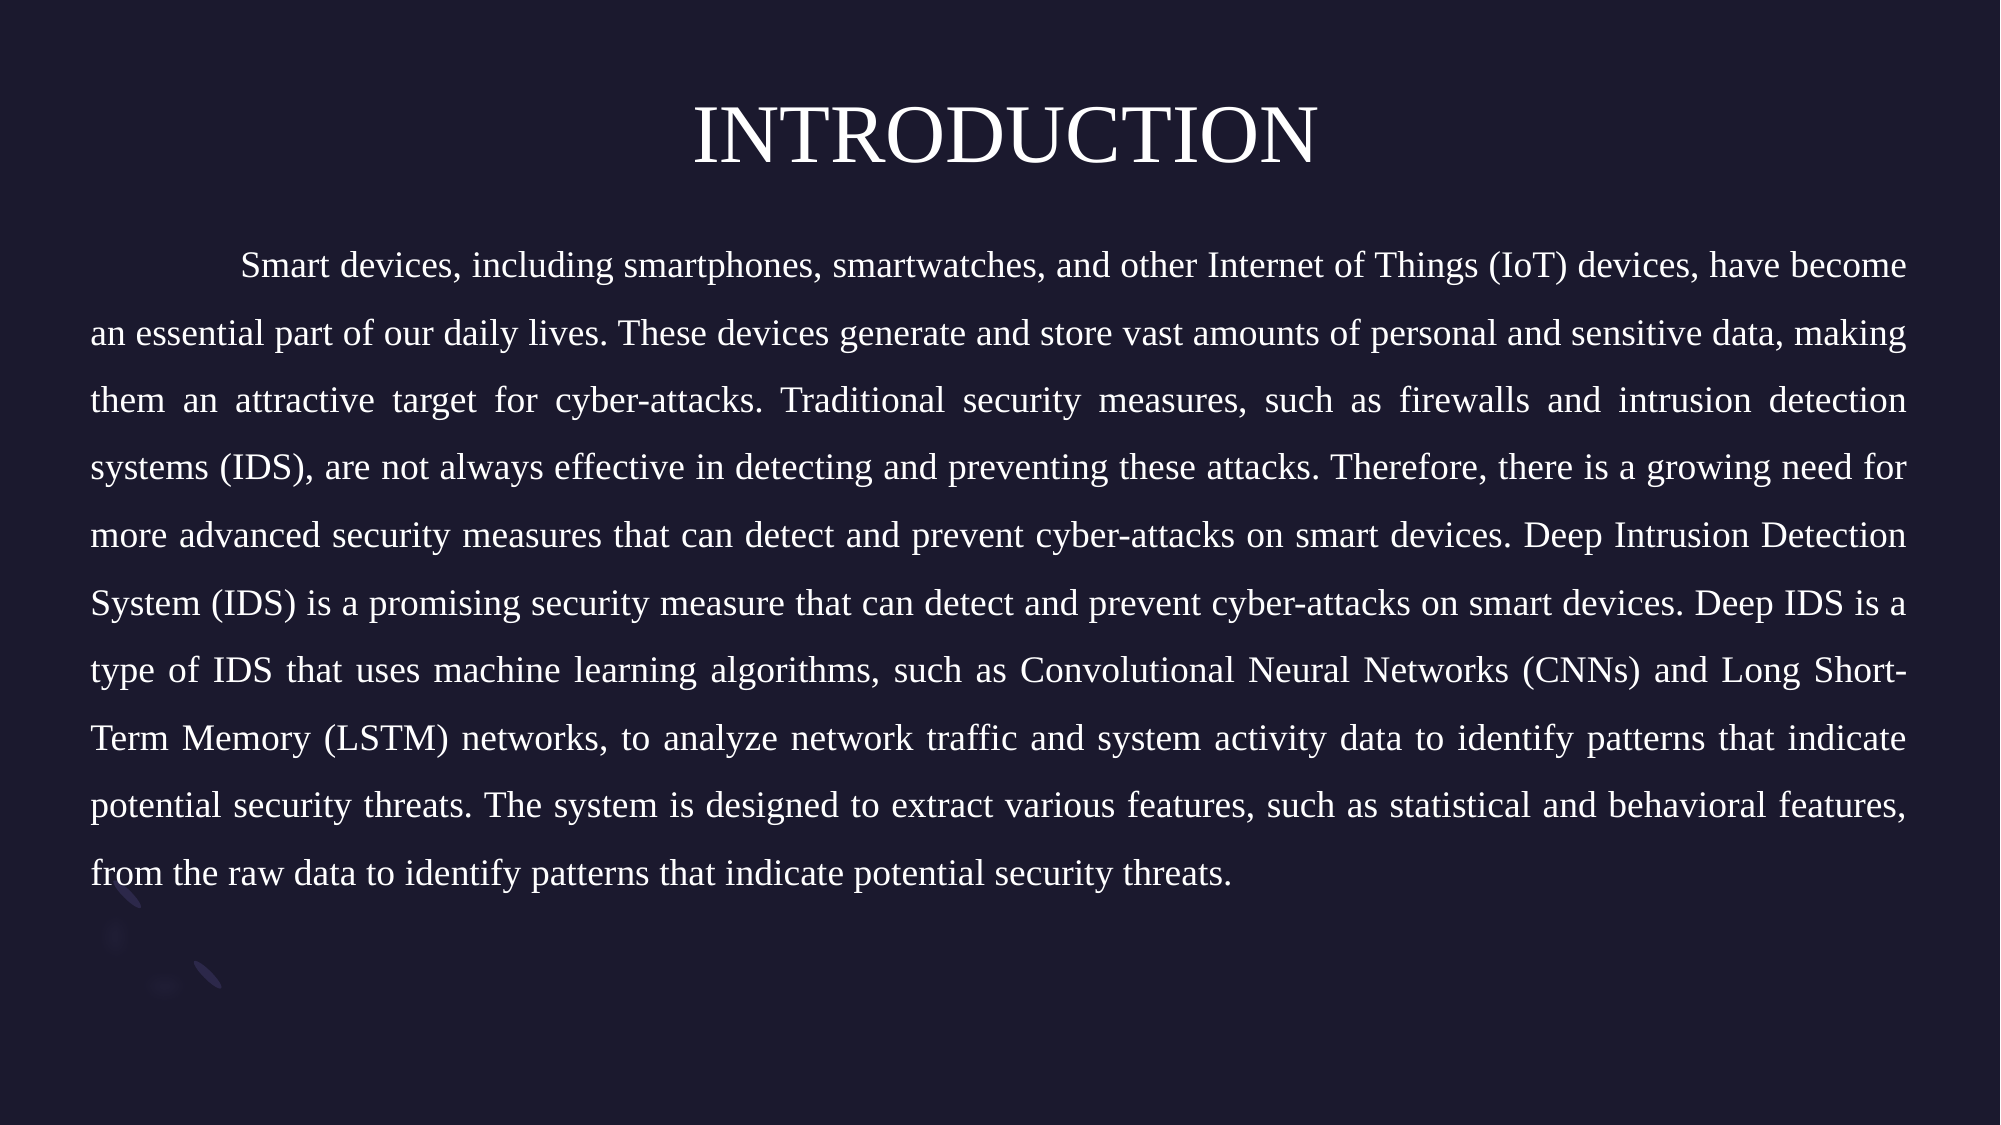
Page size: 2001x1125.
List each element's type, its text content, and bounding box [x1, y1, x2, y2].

title INTRODUCTION [90, 90, 1910, 192]
list Smart devices, including smartphones, smartwatches, and other Internet of Things (IoT) devices, have become an essential part of our daily lives. These devices generate and store vast amounts of personal and sensitive data, making them an attractive target for cyber-attacks. Traditional security measures, such as firewalls and intrusion detection systems (IDS), are not always effective in detecting and preventing these attacks. Therefore, there is a growing need for more advanced security measures that can detect and prevent cyber-attacks on smart devices. Deep Intrusion Detection System (IDS) is a promising security measure that can detect and prevent cyber-attacks on smart devices. Deep IDS is a type of IDS that uses machine learning algorithms, such as Convolutional Neural Networks (CNNs) and Long Short-Term Memory (LSTM) networks, to analyze network traffic and system activity data to identify patterns that indicate potential security threats. The system is designed to extract various features, such as statistical and behavioral features, from the raw data to identify patterns that indicate potential security threats. [90, 217, 1910, 1000]
